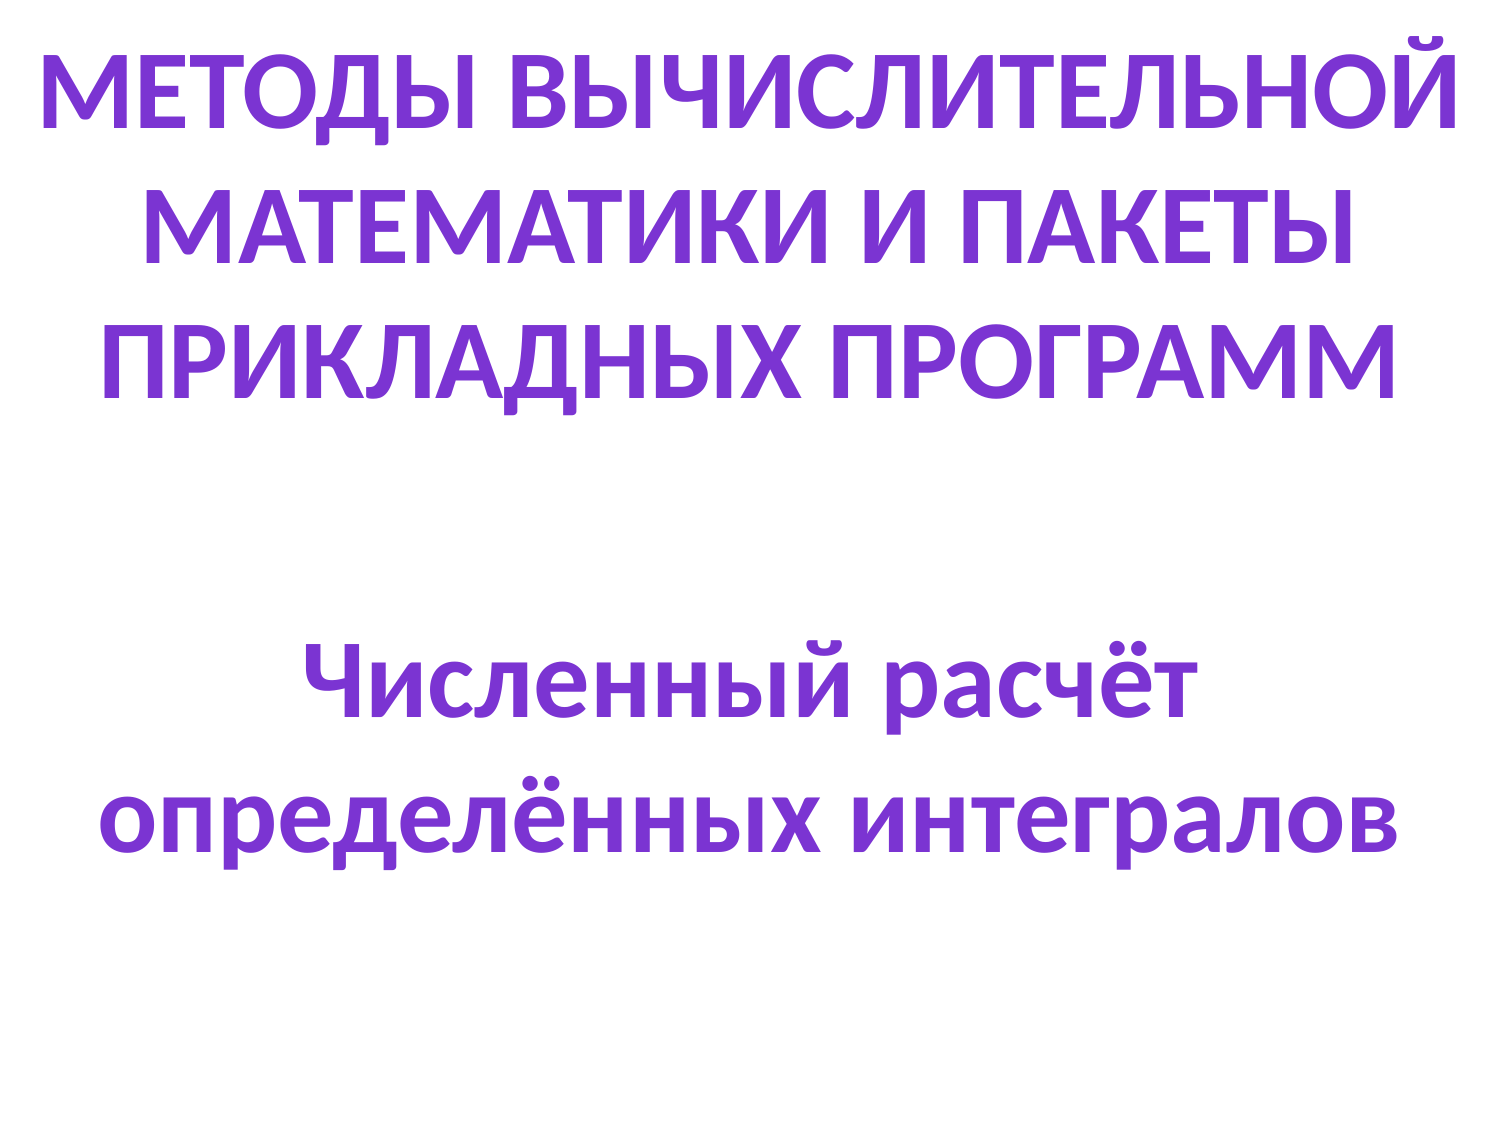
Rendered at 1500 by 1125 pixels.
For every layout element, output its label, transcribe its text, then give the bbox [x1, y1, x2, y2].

text_box Методы вычислительной математики и пакеты прикладных программ [21, 8, 1479, 429]
text_box Численный расчёт определённых интегралов [0, 597, 1500, 883]
